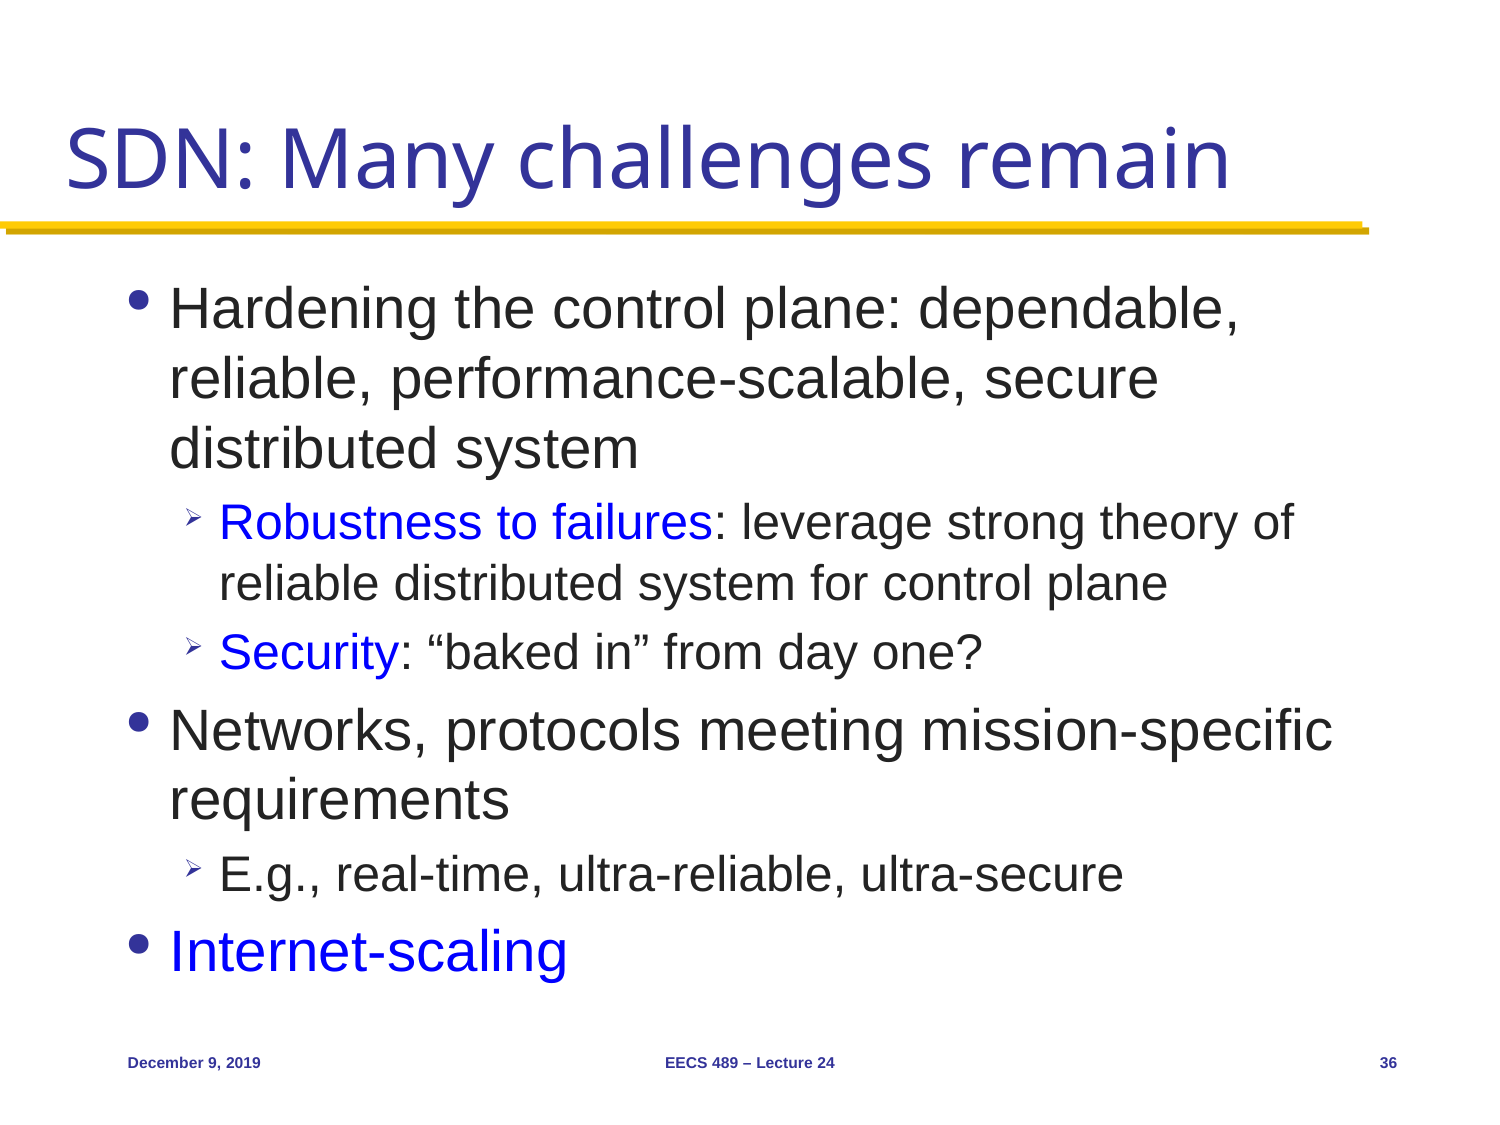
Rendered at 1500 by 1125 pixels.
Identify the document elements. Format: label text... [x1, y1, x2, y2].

list Hardening the control plane: dependable, reliable, performance-scalable, secure distributed system Robustness to failures: leverage strong theory of reliable distributed system for control plane Security: “baked in” from day one? Networks, protocols meeting mission-specific requirements E.g., real-time, ultra-reliable, ultra-secure Internet-scaling [112, 262, 1413, 988]
slide_number 36 [1312, 1024, 1413, 1101]
title SDN: Many challenges remain [49, 24, 1451, 213]
footer EECS 489 – Lecture 24 [512, 1024, 988, 1101]
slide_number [112, 1024, 426, 1101]
